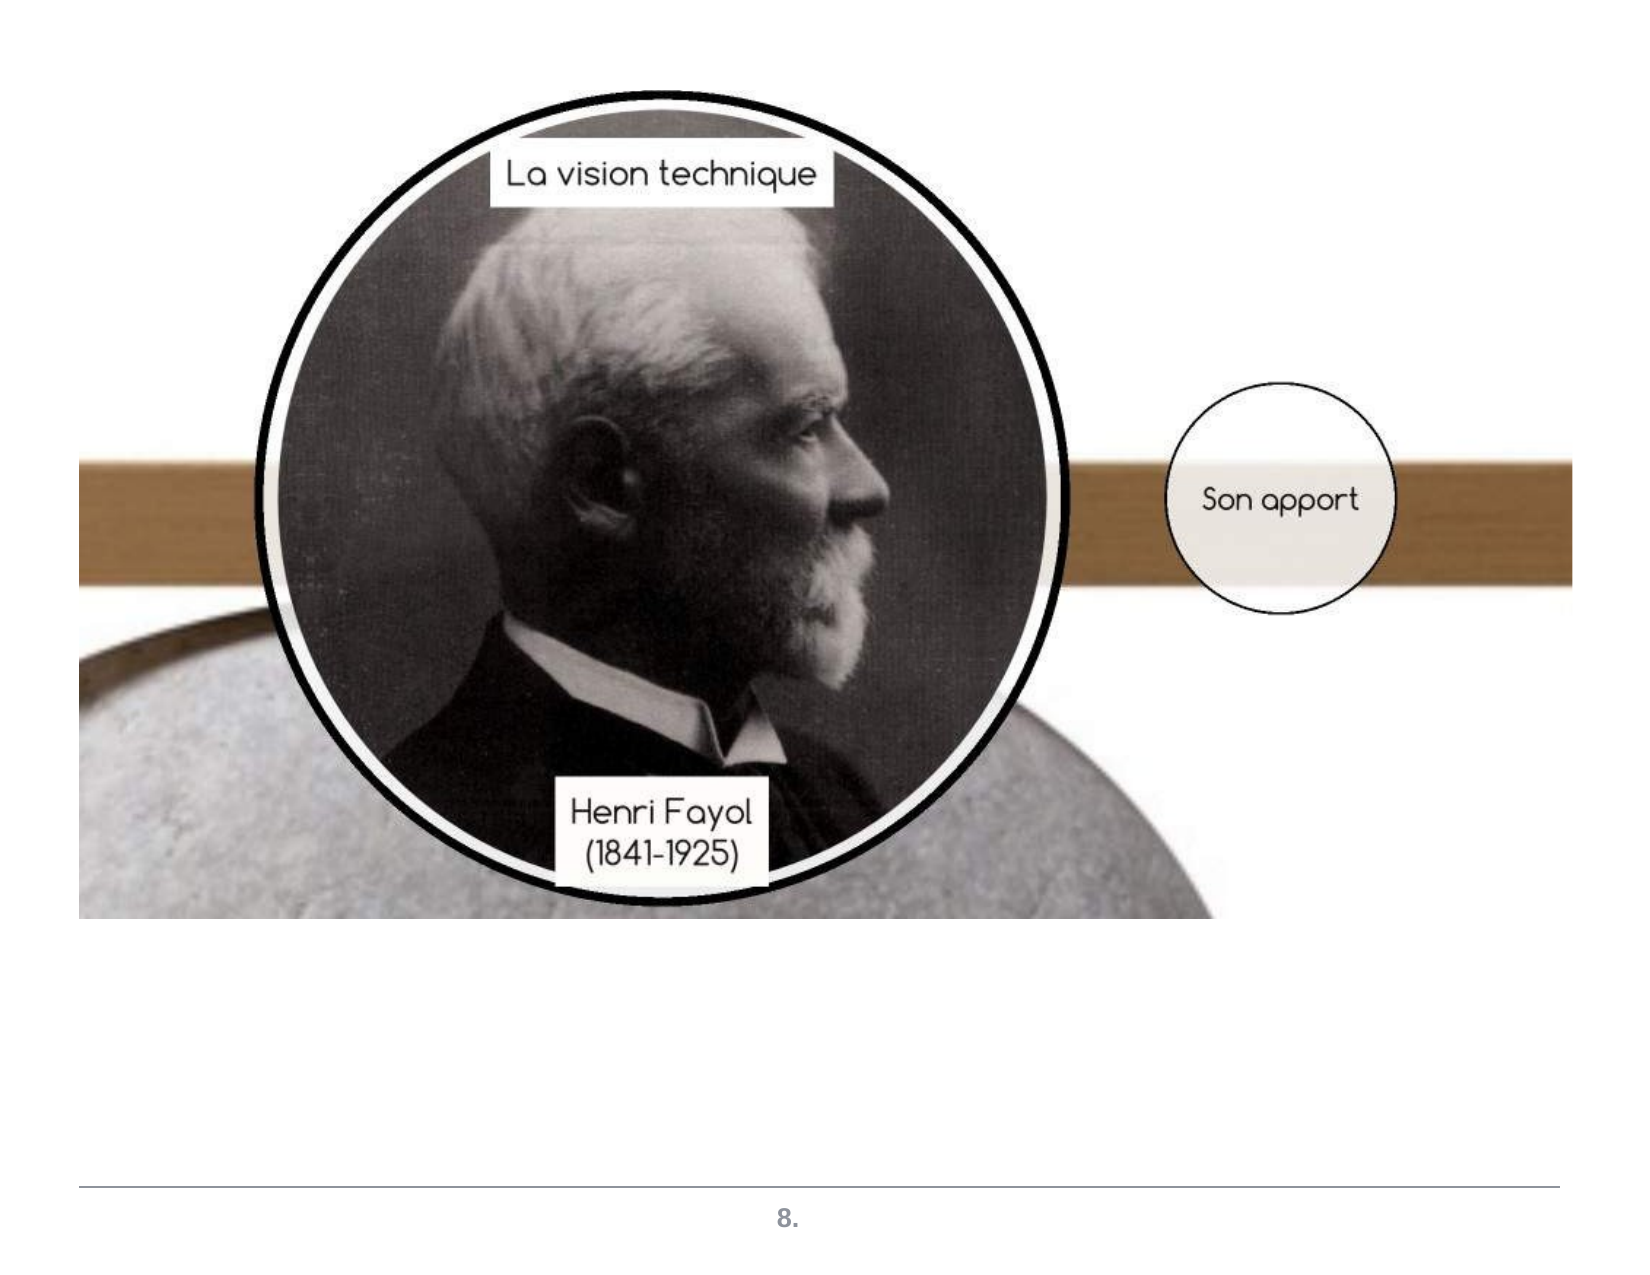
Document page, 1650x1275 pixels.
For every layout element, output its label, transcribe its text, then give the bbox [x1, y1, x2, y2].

slide_number 8. [772, 1201, 832, 1275]
text_box [79, 90, 1573, 920]
